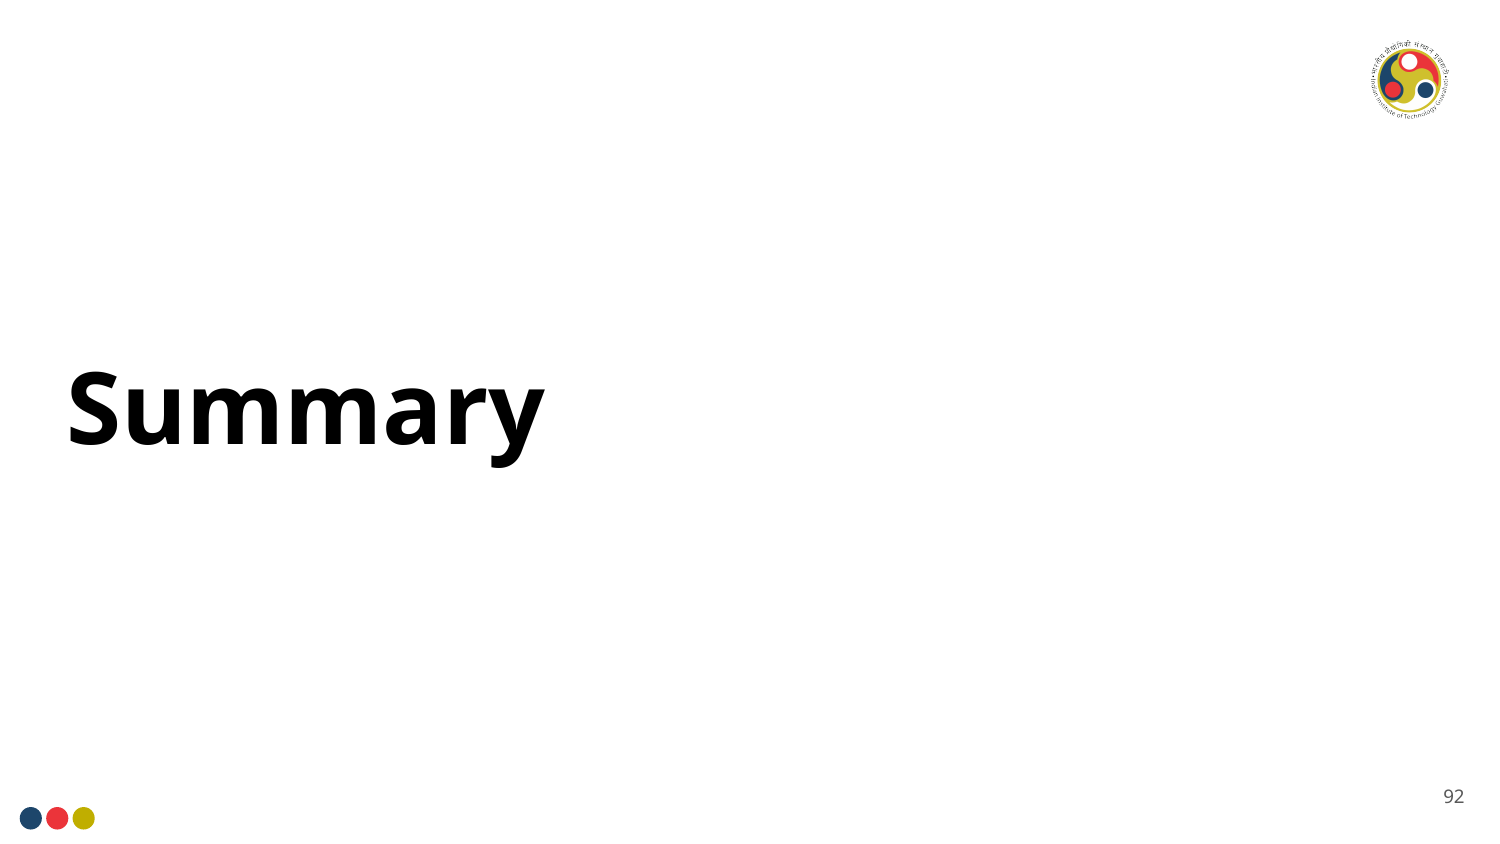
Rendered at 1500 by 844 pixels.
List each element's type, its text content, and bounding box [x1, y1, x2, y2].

title Summary [51, 339, 1193, 470]
slide_number 92 [1389, 764, 1480, 830]
picture [1371, 40, 1449, 119]
